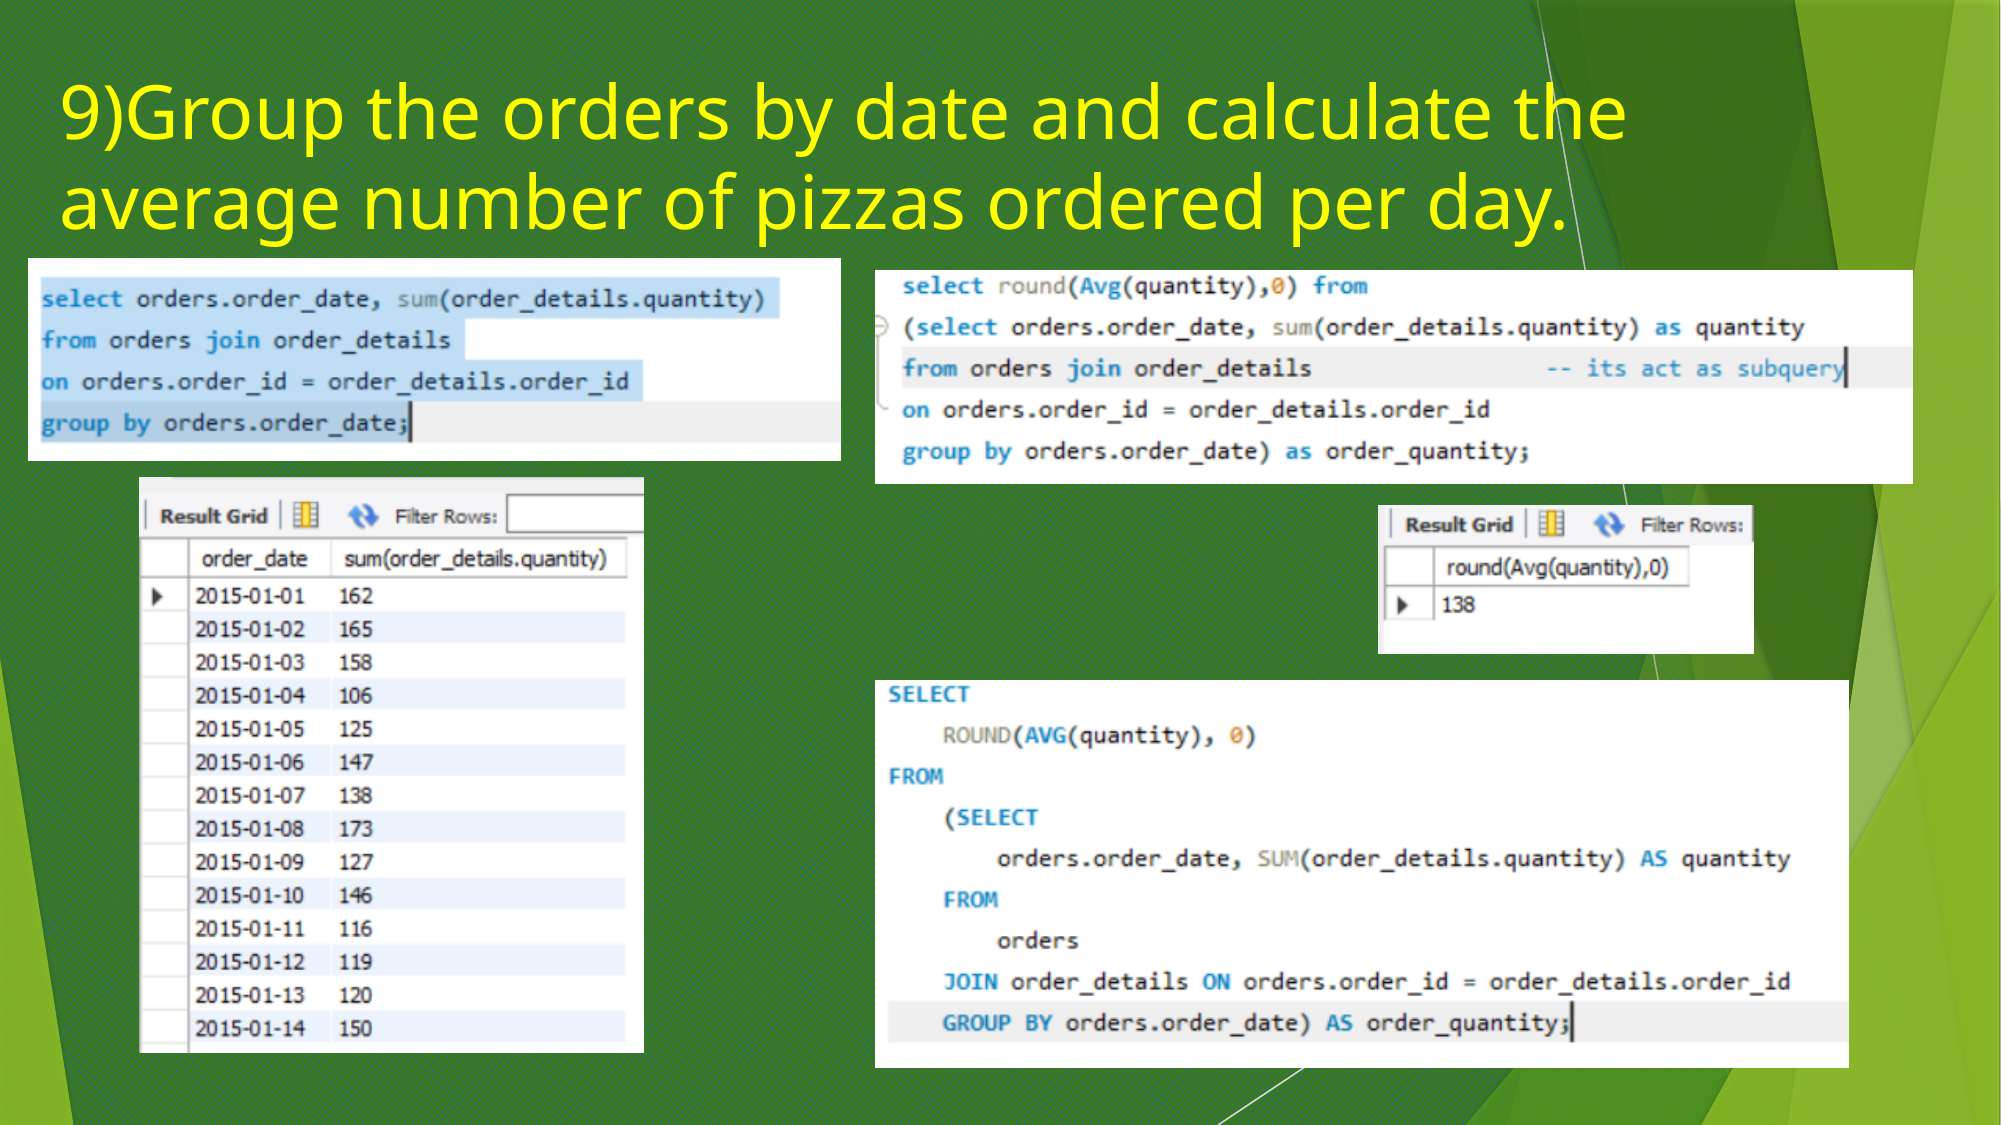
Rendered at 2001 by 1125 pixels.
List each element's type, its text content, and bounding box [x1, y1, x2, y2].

picture [874, 679, 1850, 1069]
picture [1378, 504, 1755, 655]
title 9)Group the orders by date and calculate the average number of pizzas ordered per day. [44, 56, 1754, 274]
picture [138, 477, 645, 1054]
picture [874, 270, 1914, 484]
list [27, 258, 842, 462]
